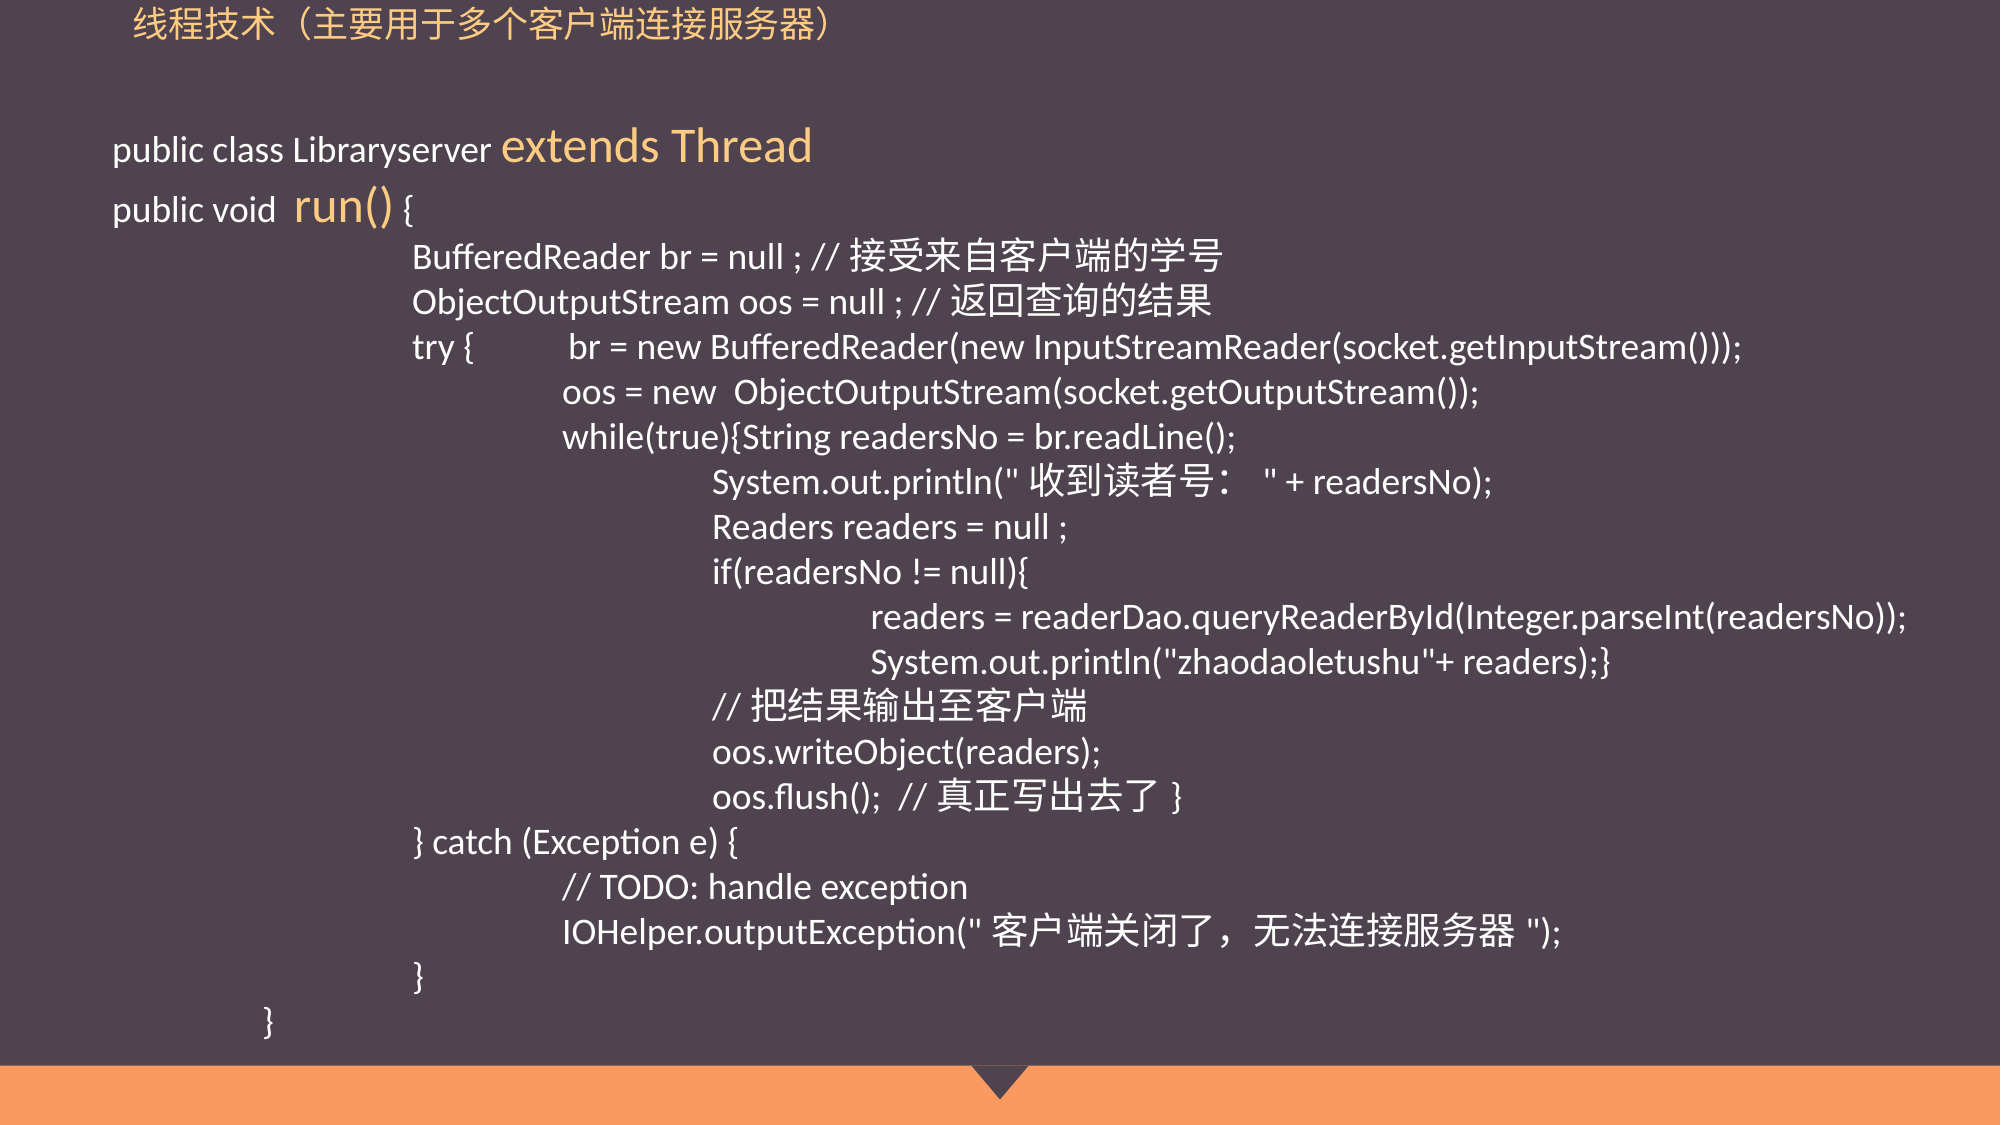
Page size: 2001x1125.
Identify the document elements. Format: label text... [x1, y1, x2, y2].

title 线程技术（主要用于多个客户端连接服务器） [117, 0, 1843, 104]
text_box public class Libraryserver extends Thread public void run() { BufferedReader br = null ; //接受来自客户端的学号 ObjectOutputStream oos = null ; //返回查询的结果 try { br = new BufferedReader(new InputStreamReader(socket.getInputStream())); oos = new ObjectOutputStream(socket.getOutputStream()); while(true){String readersNo = br.readLine(); System.out.println("收到读者号：" + readersNo); Readers readers = null ; if(readersNo != null){ readers = readerDao.queryReaderById(Integer.parseInt(readersNo)); System.out.println("zhaodaoletushu"+ readers);} //把结果输出至客户端 oos.writeObject(readers); oos.flush(); //真正写出去了} } catch (Exception e) { // TODO: handle exception IOHelper.outputException("客户端关闭了，无法连接服务器"); } } [97, 104, 1924, 1050]
